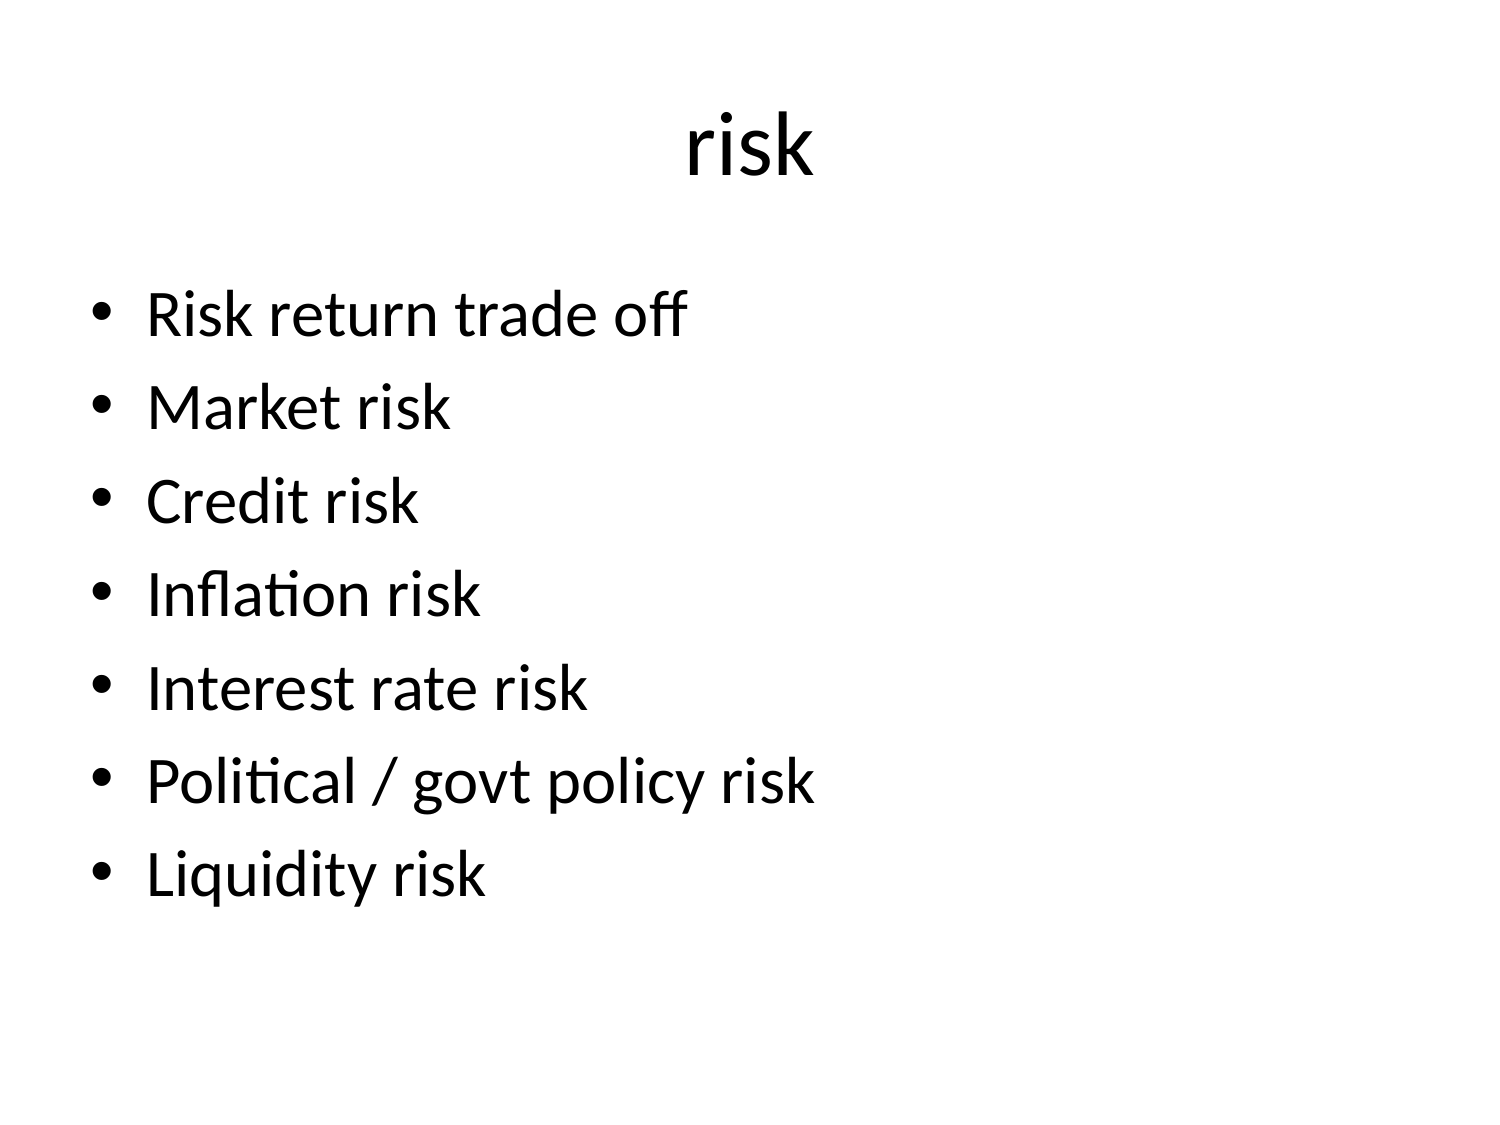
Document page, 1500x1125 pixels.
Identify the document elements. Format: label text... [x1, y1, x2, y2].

list Risk return trade off Market risk Credit risk Inflation risk Interest rate risk Political / govt policy risk Liquidity risk [75, 262, 1425, 1005]
title risk [75, 45, 1425, 233]
